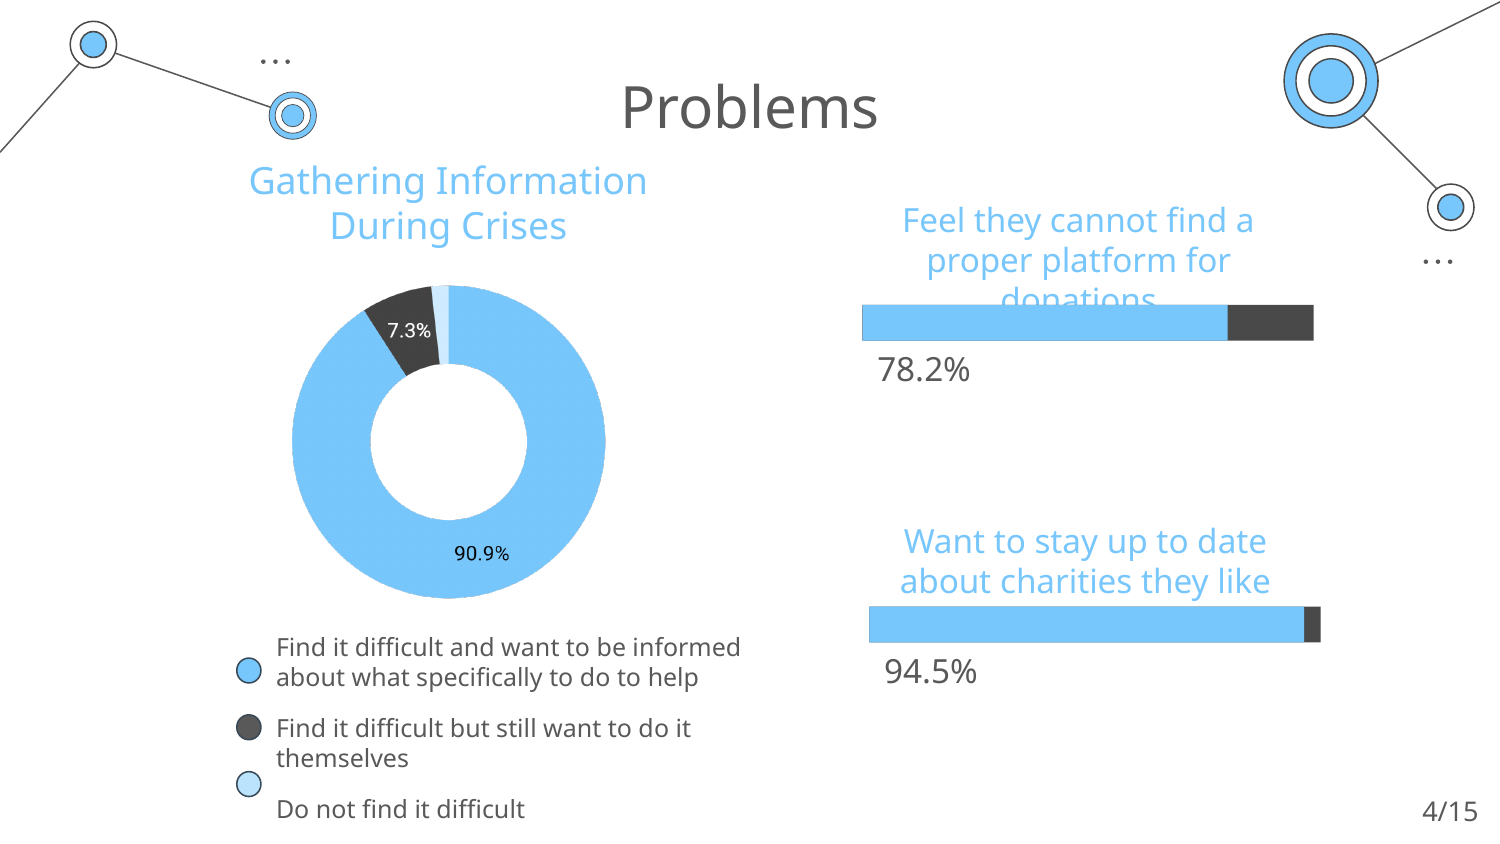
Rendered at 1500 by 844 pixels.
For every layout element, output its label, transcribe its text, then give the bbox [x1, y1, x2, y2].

picture [274, 267, 623, 615]
text_box [236, 658, 261, 683]
text_box Gathering Information During Crises [184, 149, 713, 256]
text_box [236, 771, 261, 797]
text_box [862, 304, 1228, 341]
text_box 94.5% [869, 643, 996, 706]
slide_number ‹#›/15 [1403, 779, 1494, 844]
text_box Feel they cannot find a proper platform for donations [843, 214, 1314, 304]
text_box Find it difficult and want to be informed about what specifically to do to help Find it difficult but still want to do it themselves Do not find it difficult [261, 627, 778, 828]
text_box [869, 606, 1305, 643]
text_box Want to stay up to date about charities they like [850, 515, 1321, 606]
title Problems [118, 55, 1382, 150]
text_box [1228, 304, 1314, 341]
text_box [236, 714, 261, 740]
text_box [1305, 606, 1321, 643]
text_box 78.2% [862, 341, 989, 404]
